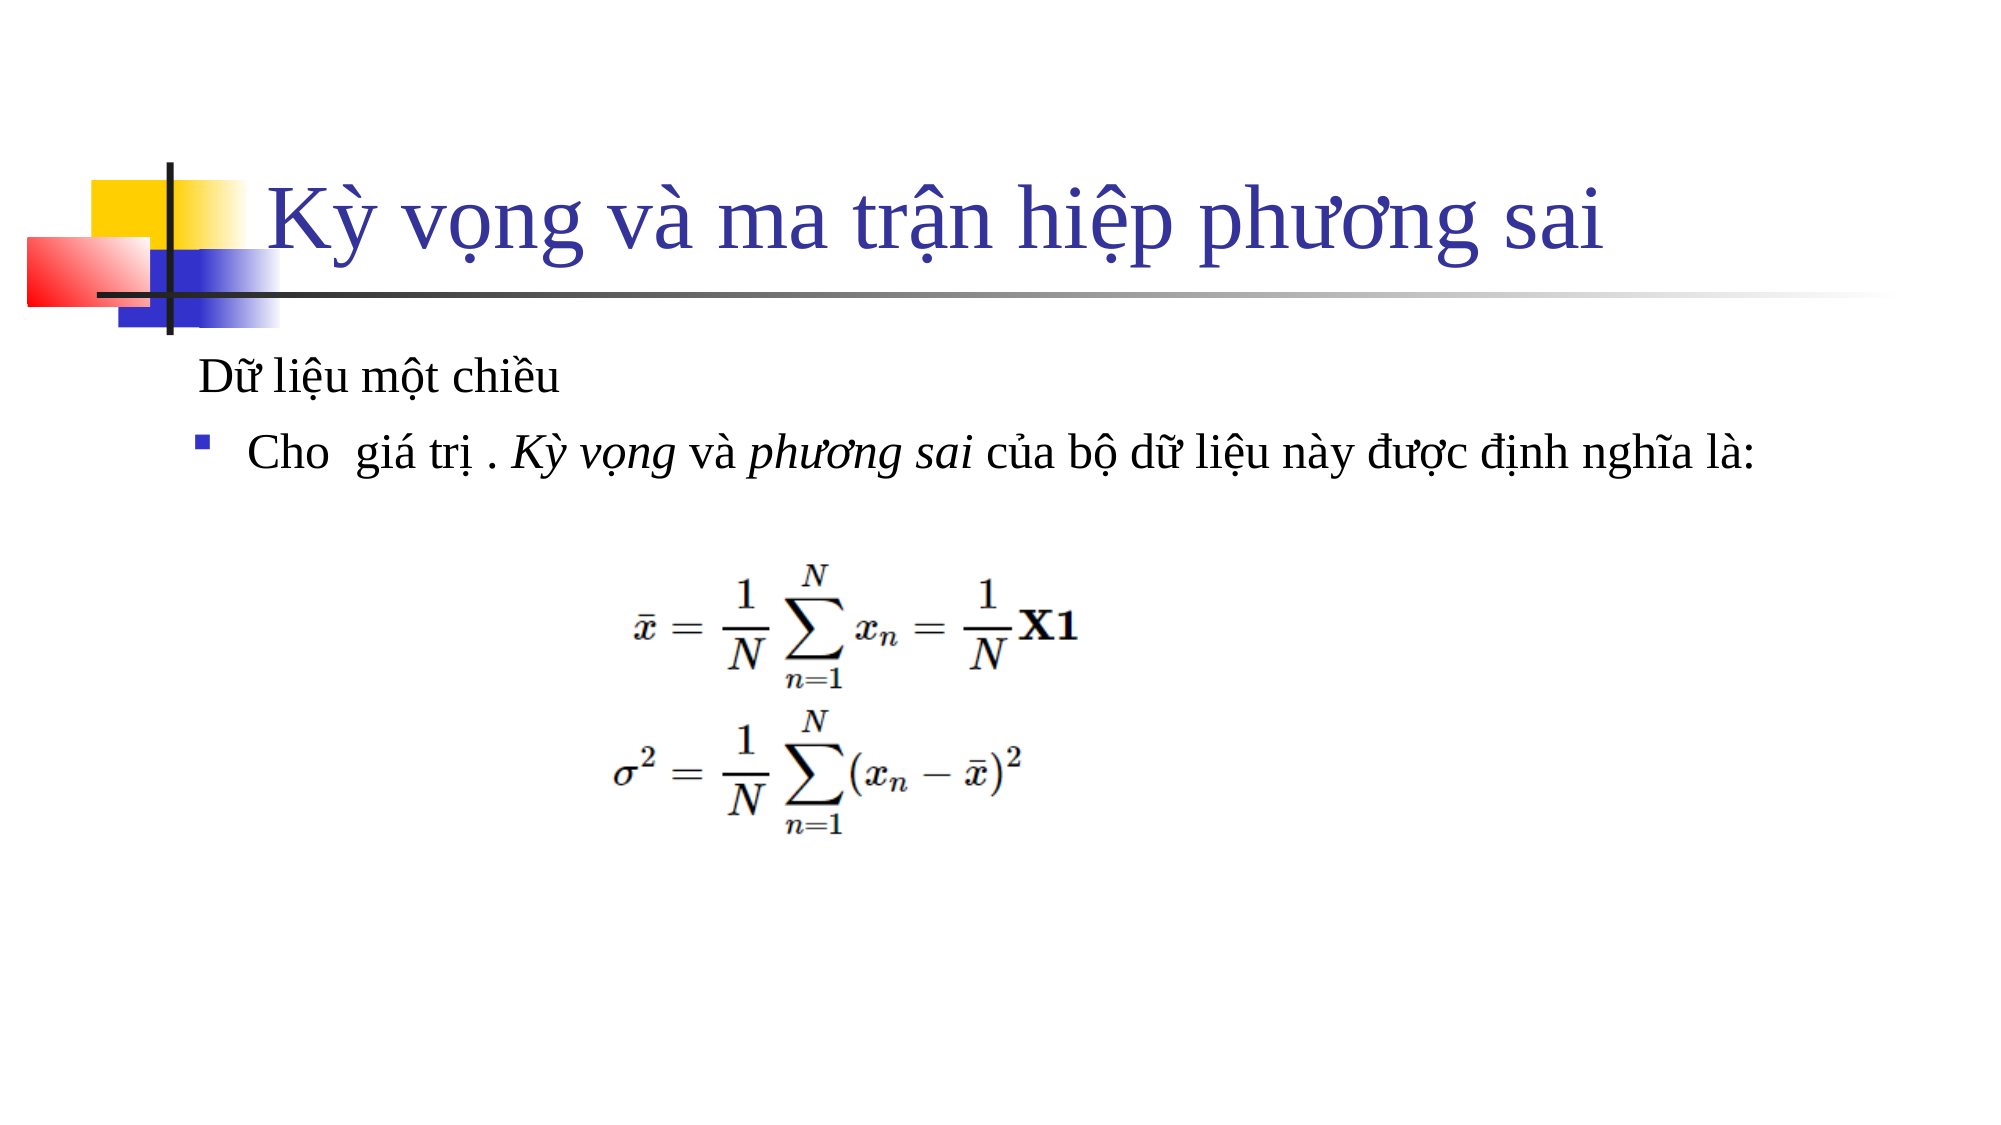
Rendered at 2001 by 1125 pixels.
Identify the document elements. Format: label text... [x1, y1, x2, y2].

picture [574, 549, 1089, 853]
title Kỳ vọng và ma trận hiệp phương sai [251, 34, 1956, 275]
